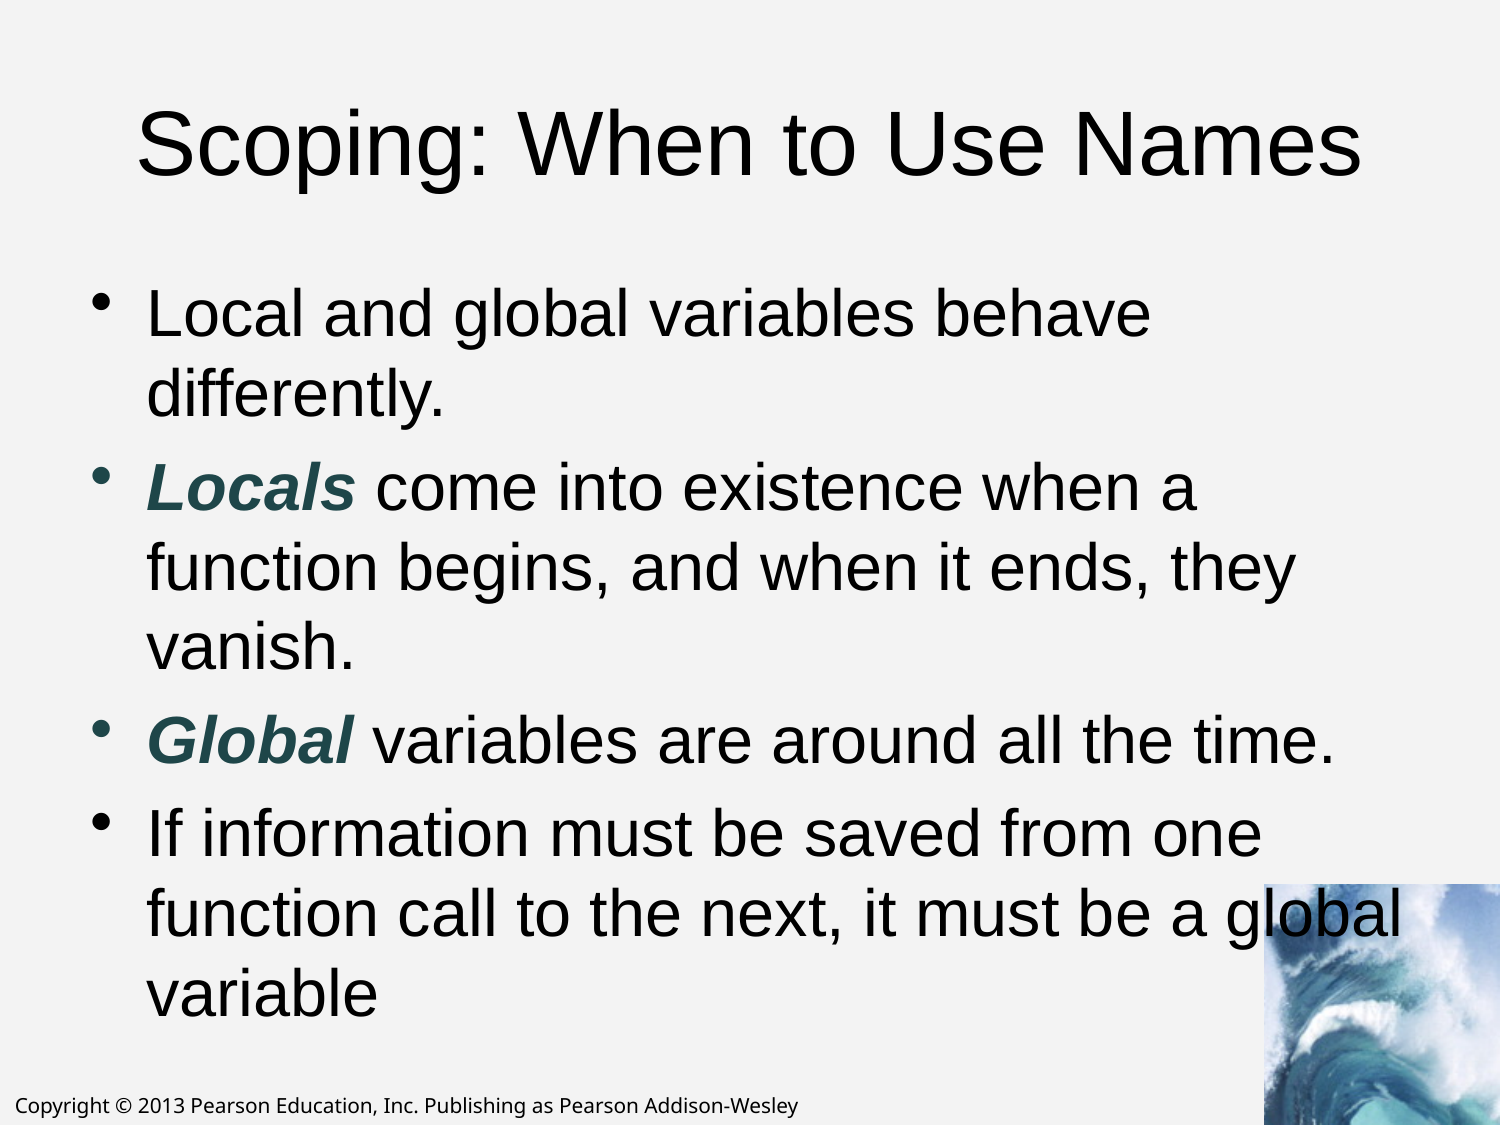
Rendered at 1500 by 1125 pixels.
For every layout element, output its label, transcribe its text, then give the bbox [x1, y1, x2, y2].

picture [1264, 884, 1500, 1125]
list Local and global variables behave differently. Locals come into existence when a function begins, and when it ends, they vanish. Global variables are around all the time. If information must be saved from one function call to the next, it must be a global variable [74, 262, 1426, 1006]
title Scoping: When to Use Names [74, 44, 1426, 233]
